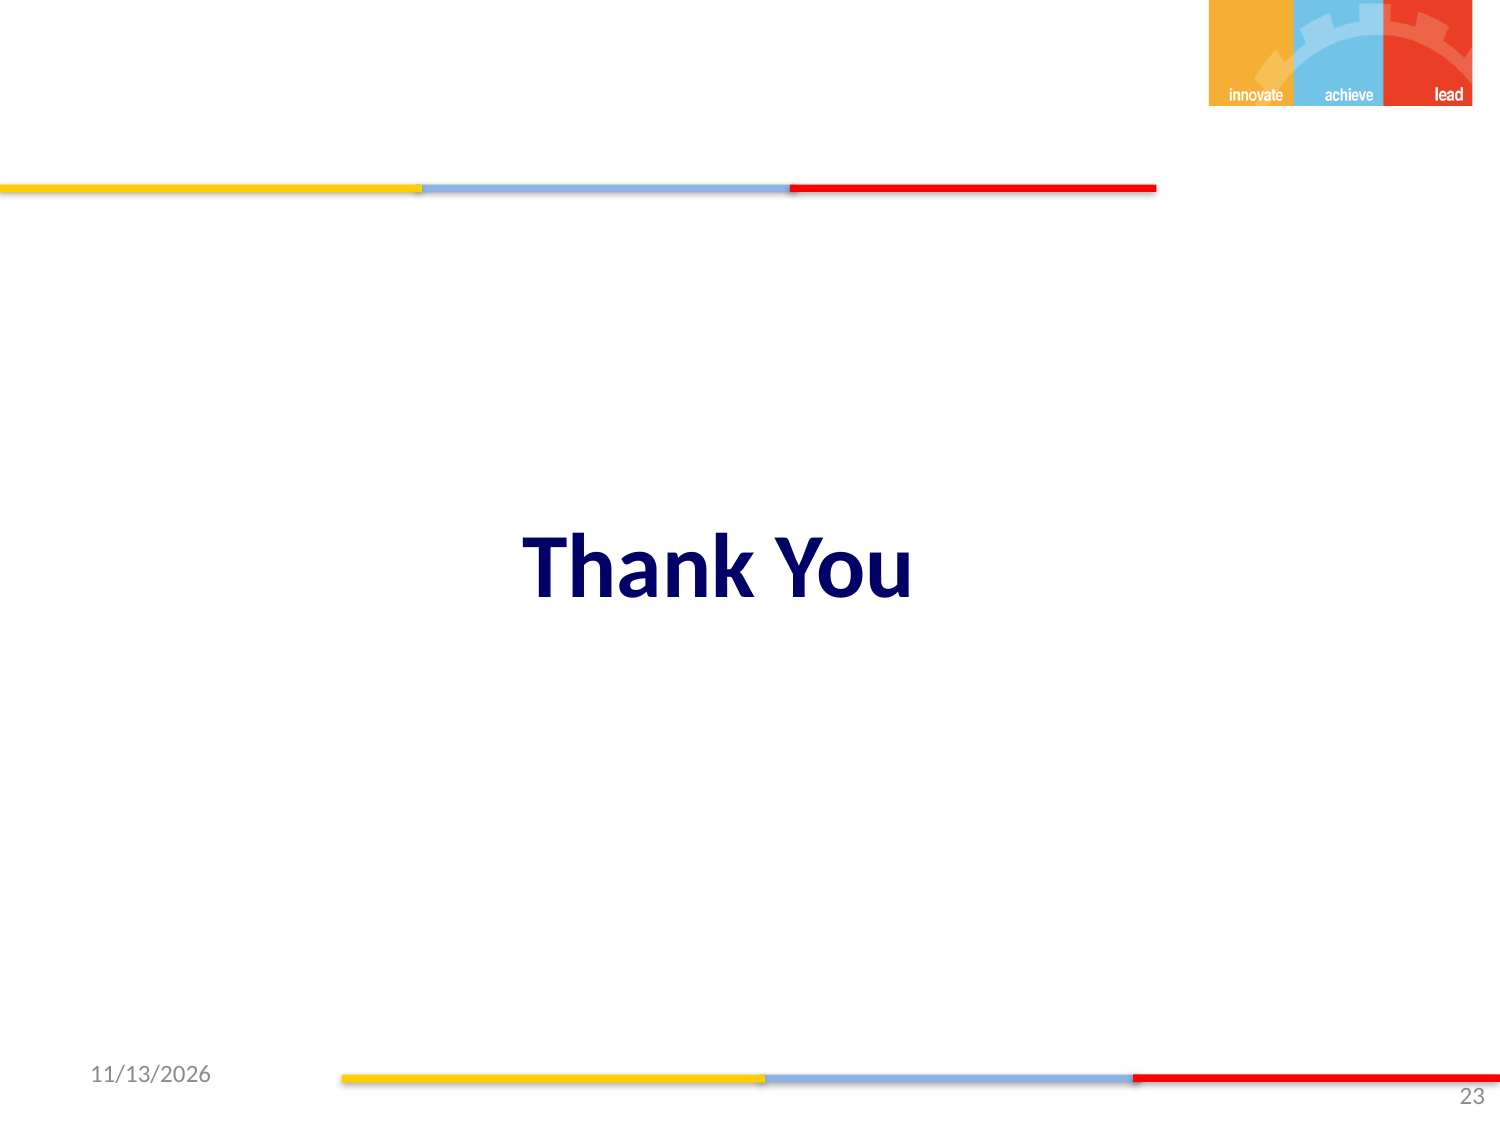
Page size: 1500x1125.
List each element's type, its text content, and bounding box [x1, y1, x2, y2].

text_box [423, 184, 788, 193]
text_box [789, 184, 1157, 193]
text_box [0, 184, 423, 193]
text_box [1132, 1074, 1149, 1083]
picture [1208, 0, 1473, 106]
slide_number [75, 1042, 425, 1103]
text_box [988, 1074, 1130, 1083]
text_box Thank You [274, 498, 1163, 624]
slide_number 23 [1149, 1065, 1500, 1125]
footer [512, 1042, 988, 1103]
text_box [425, 1074, 512, 1083]
